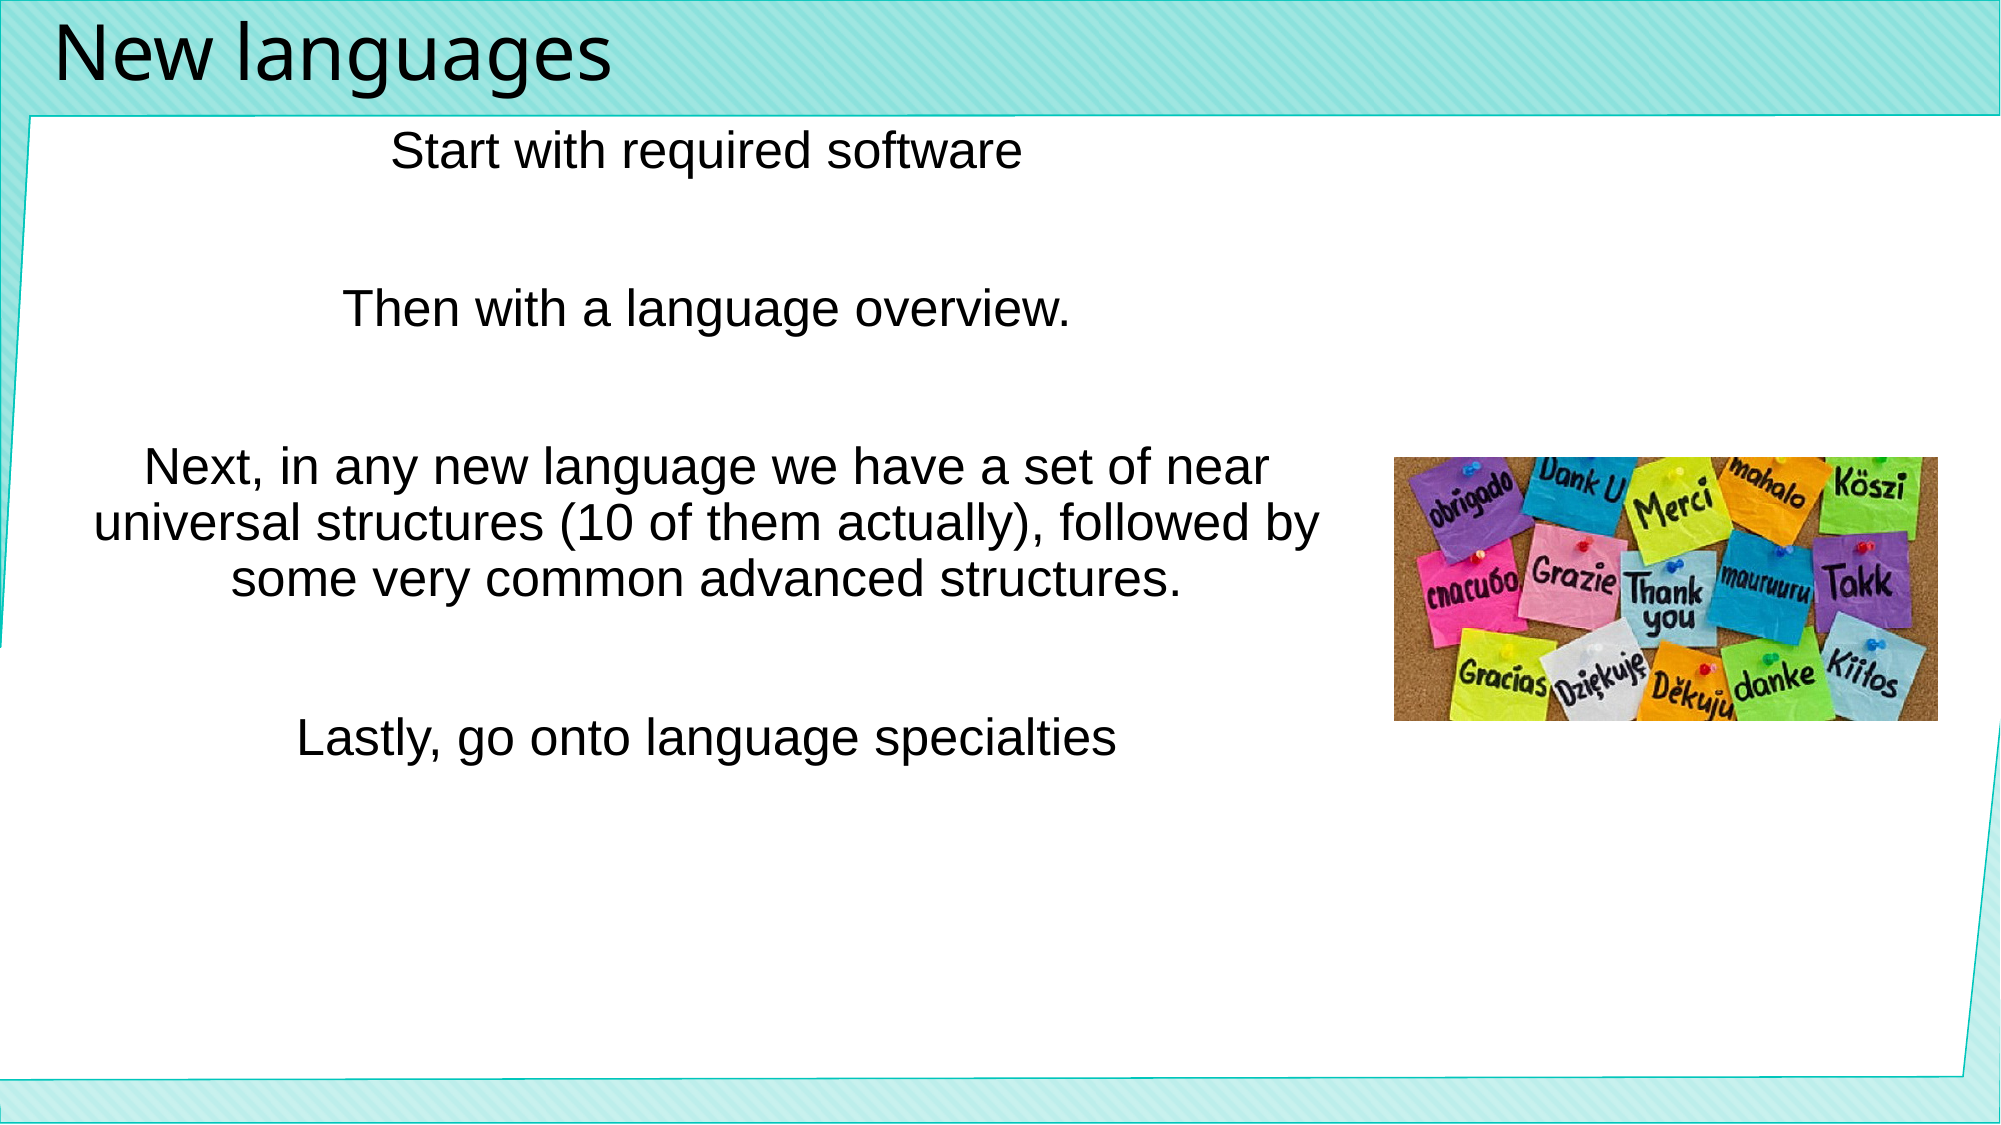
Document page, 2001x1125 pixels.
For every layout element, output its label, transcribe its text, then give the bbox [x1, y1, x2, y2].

list Start with required software Then with a language overview. Next, in any new language we have a set of near universal structures (10 of them actually), followed by some very common advanced structures. Lastly, go onto language specialties [37, 115, 1377, 1062]
title New languages [37, 6, 1939, 106]
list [1394, 457, 1939, 721]
